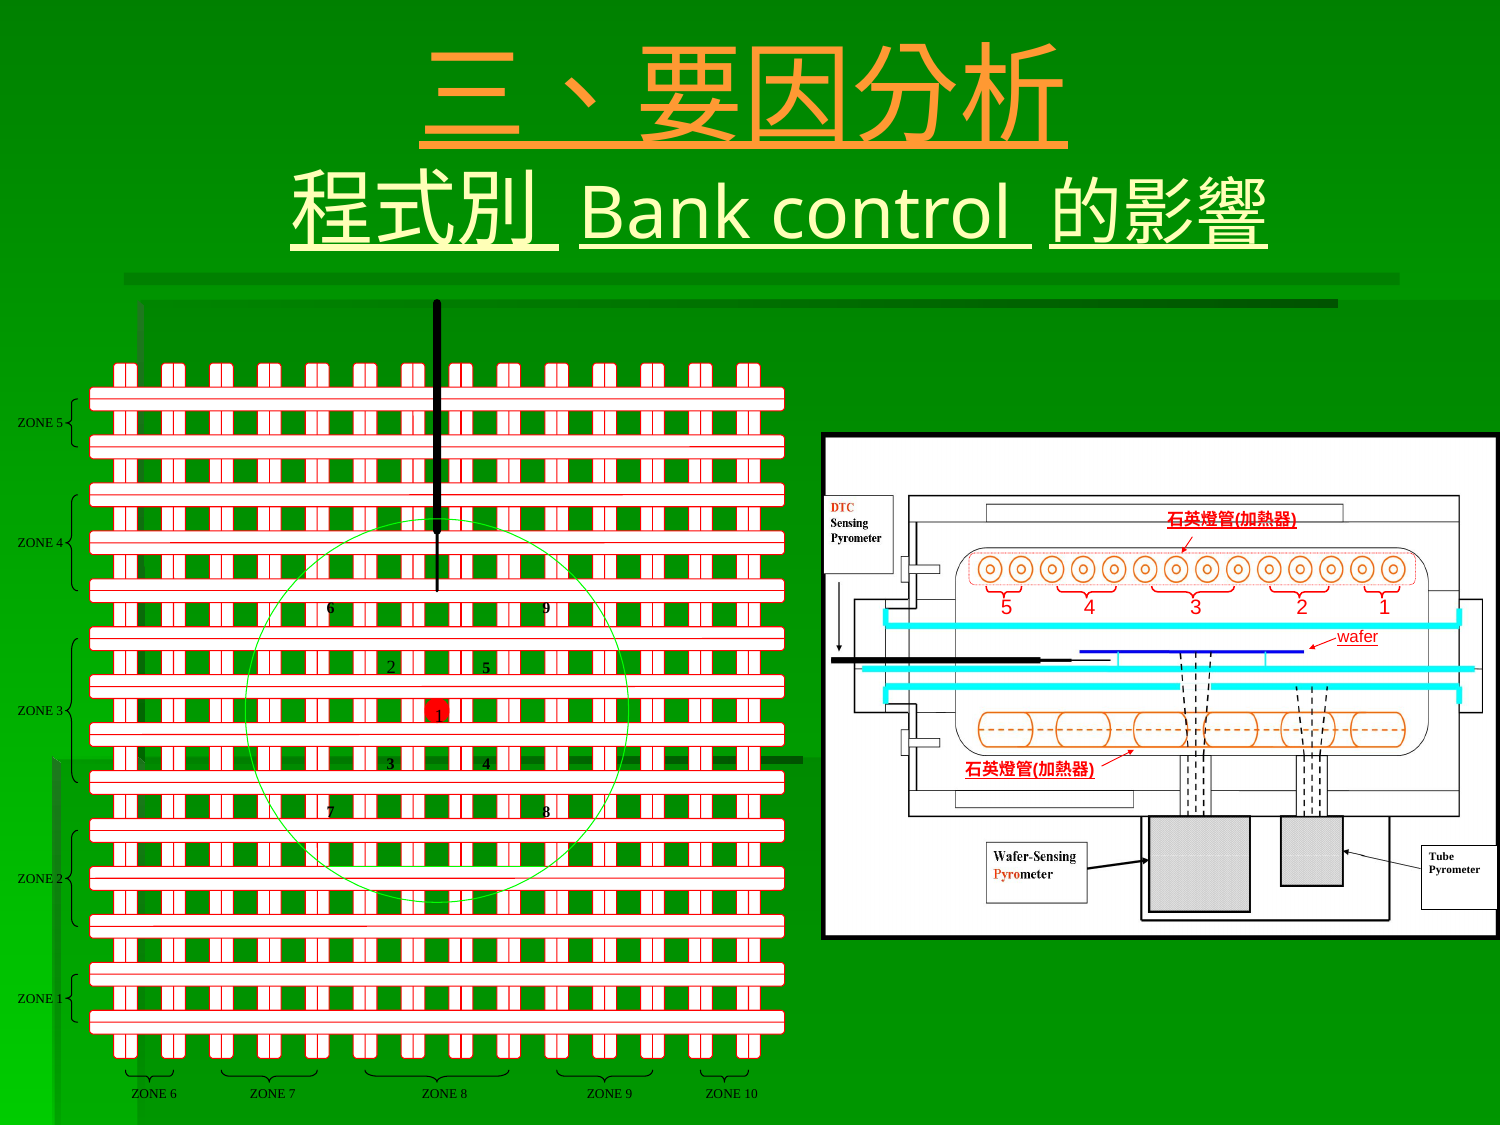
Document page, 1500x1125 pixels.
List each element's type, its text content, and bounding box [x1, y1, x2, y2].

picture [820, 432, 1500, 940]
picture [17, 266, 786, 1107]
title 三、要因分析 程式別 Bank control 的影響 [112, 90, 1375, 278]
